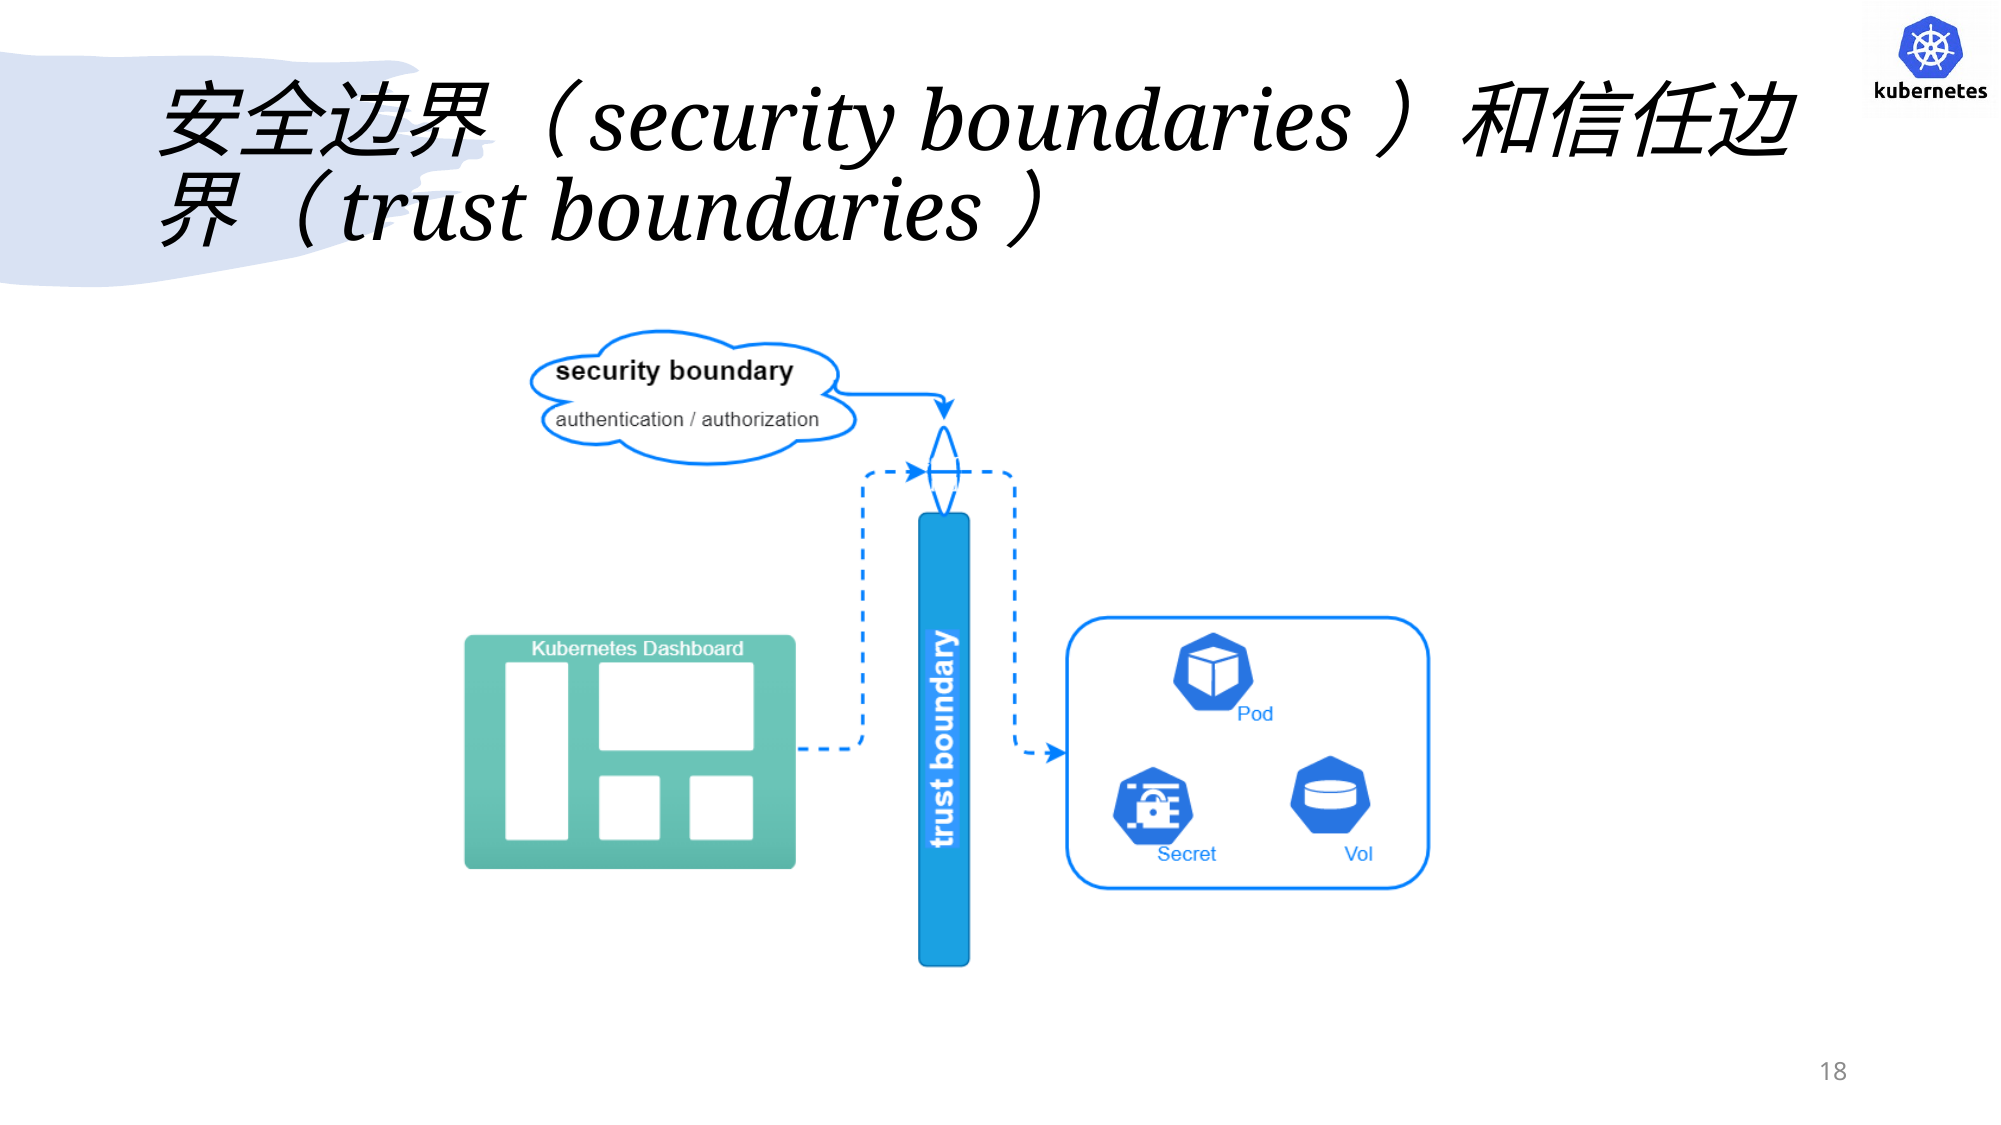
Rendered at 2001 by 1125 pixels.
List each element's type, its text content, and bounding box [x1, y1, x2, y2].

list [439, 292, 1476, 1015]
slide_number 18 [1412, 1042, 1863, 1103]
title 安全边界（security boundaries）和信任边界（trust boundaries） [137, 59, 1863, 278]
picture [1862, 1, 1999, 118]
